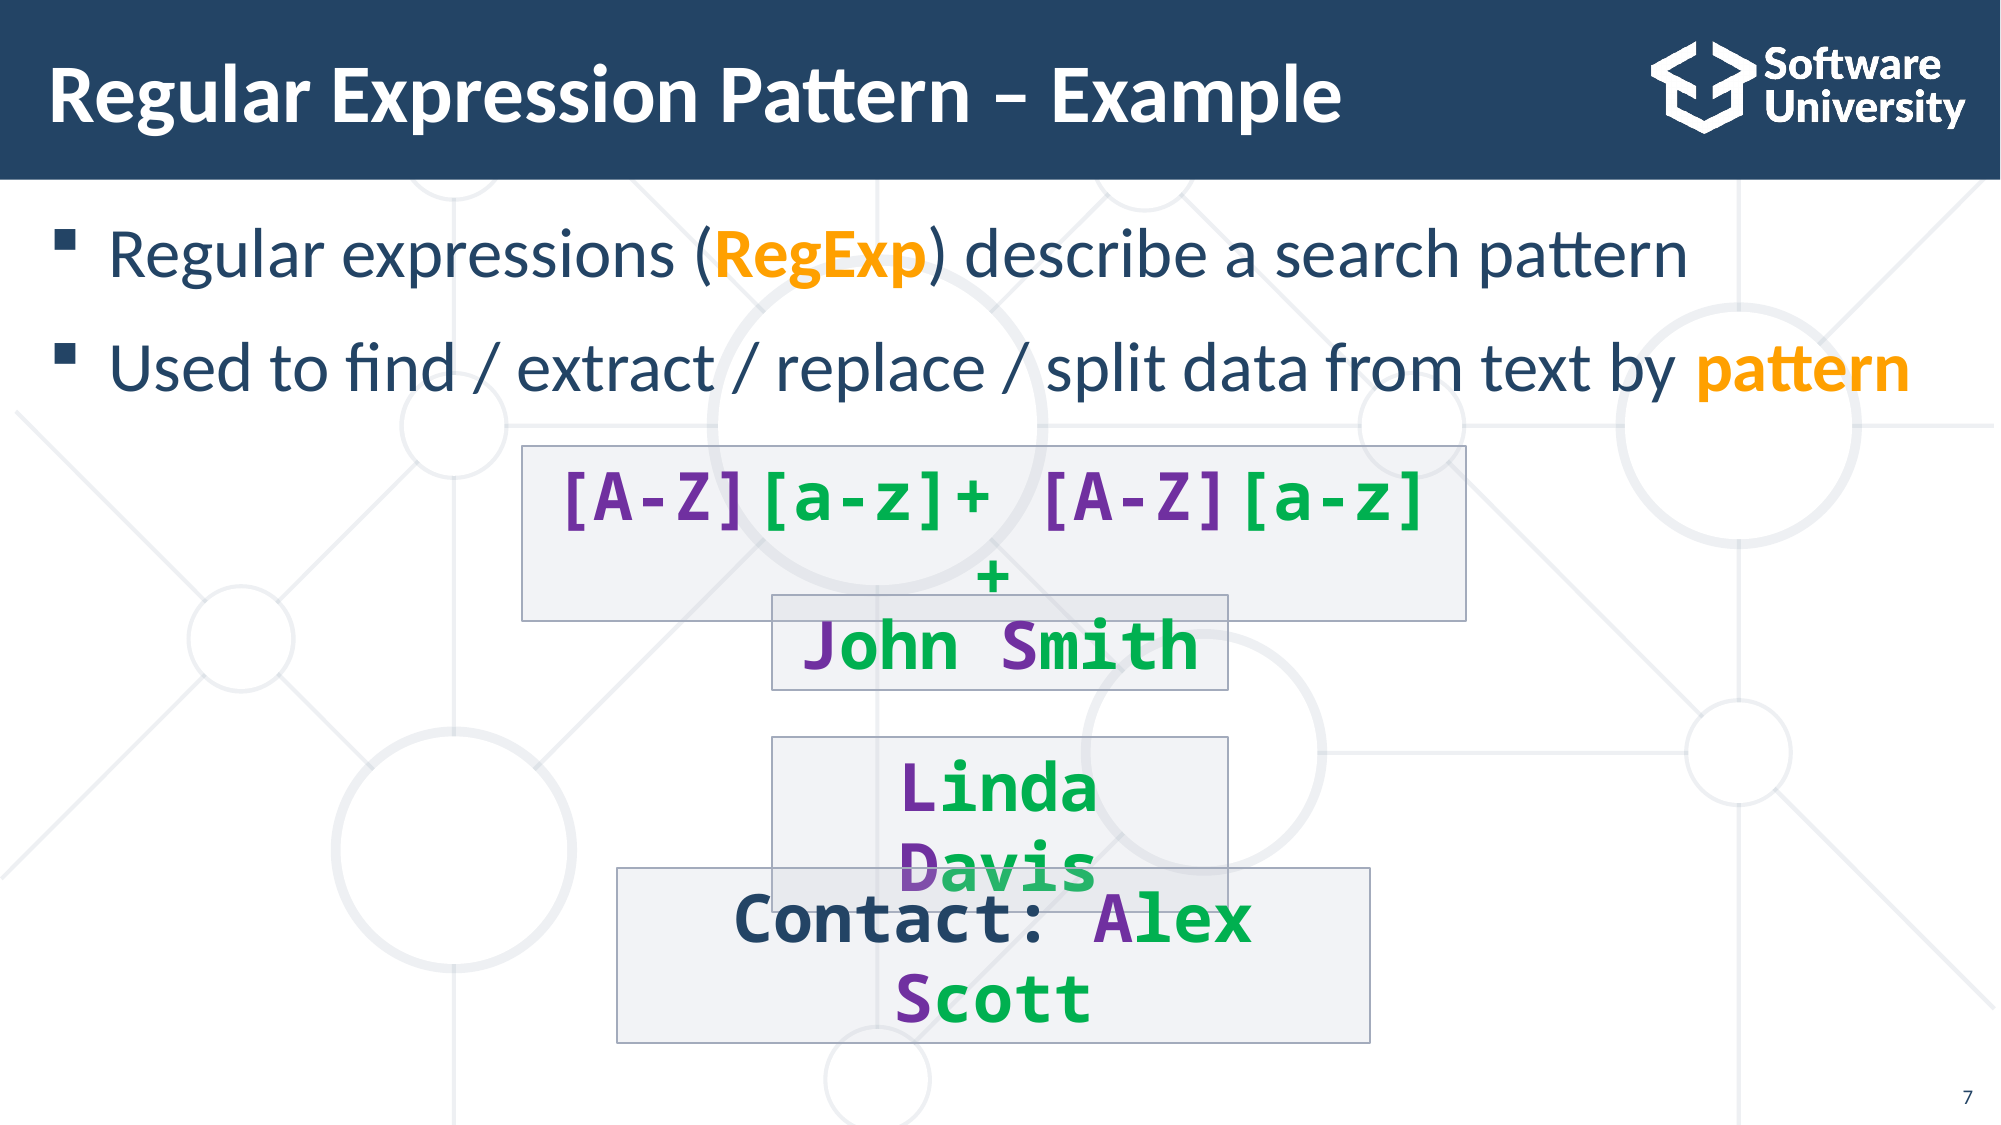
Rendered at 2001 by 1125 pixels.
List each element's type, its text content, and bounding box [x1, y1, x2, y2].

text_box Linda Davis [771, 737, 1228, 868]
list Regular expressions (RegExp) describe a search pattern Used to find / extract / replace / split data from text by pattern [31, 196, 1970, 1104]
picture [1651, 41, 1966, 134]
text_box John Smith [771, 595, 1228, 690]
text_box Contact: Alex Scott [617, 868, 1371, 1043]
slide_number 7 [1927, 1067, 1989, 1117]
title Regular Expression Pattern – Example [31, 16, 1625, 162]
text_box [A-Z][a-z]+ [A-Z][a-z]+ [521, 446, 1466, 621]
